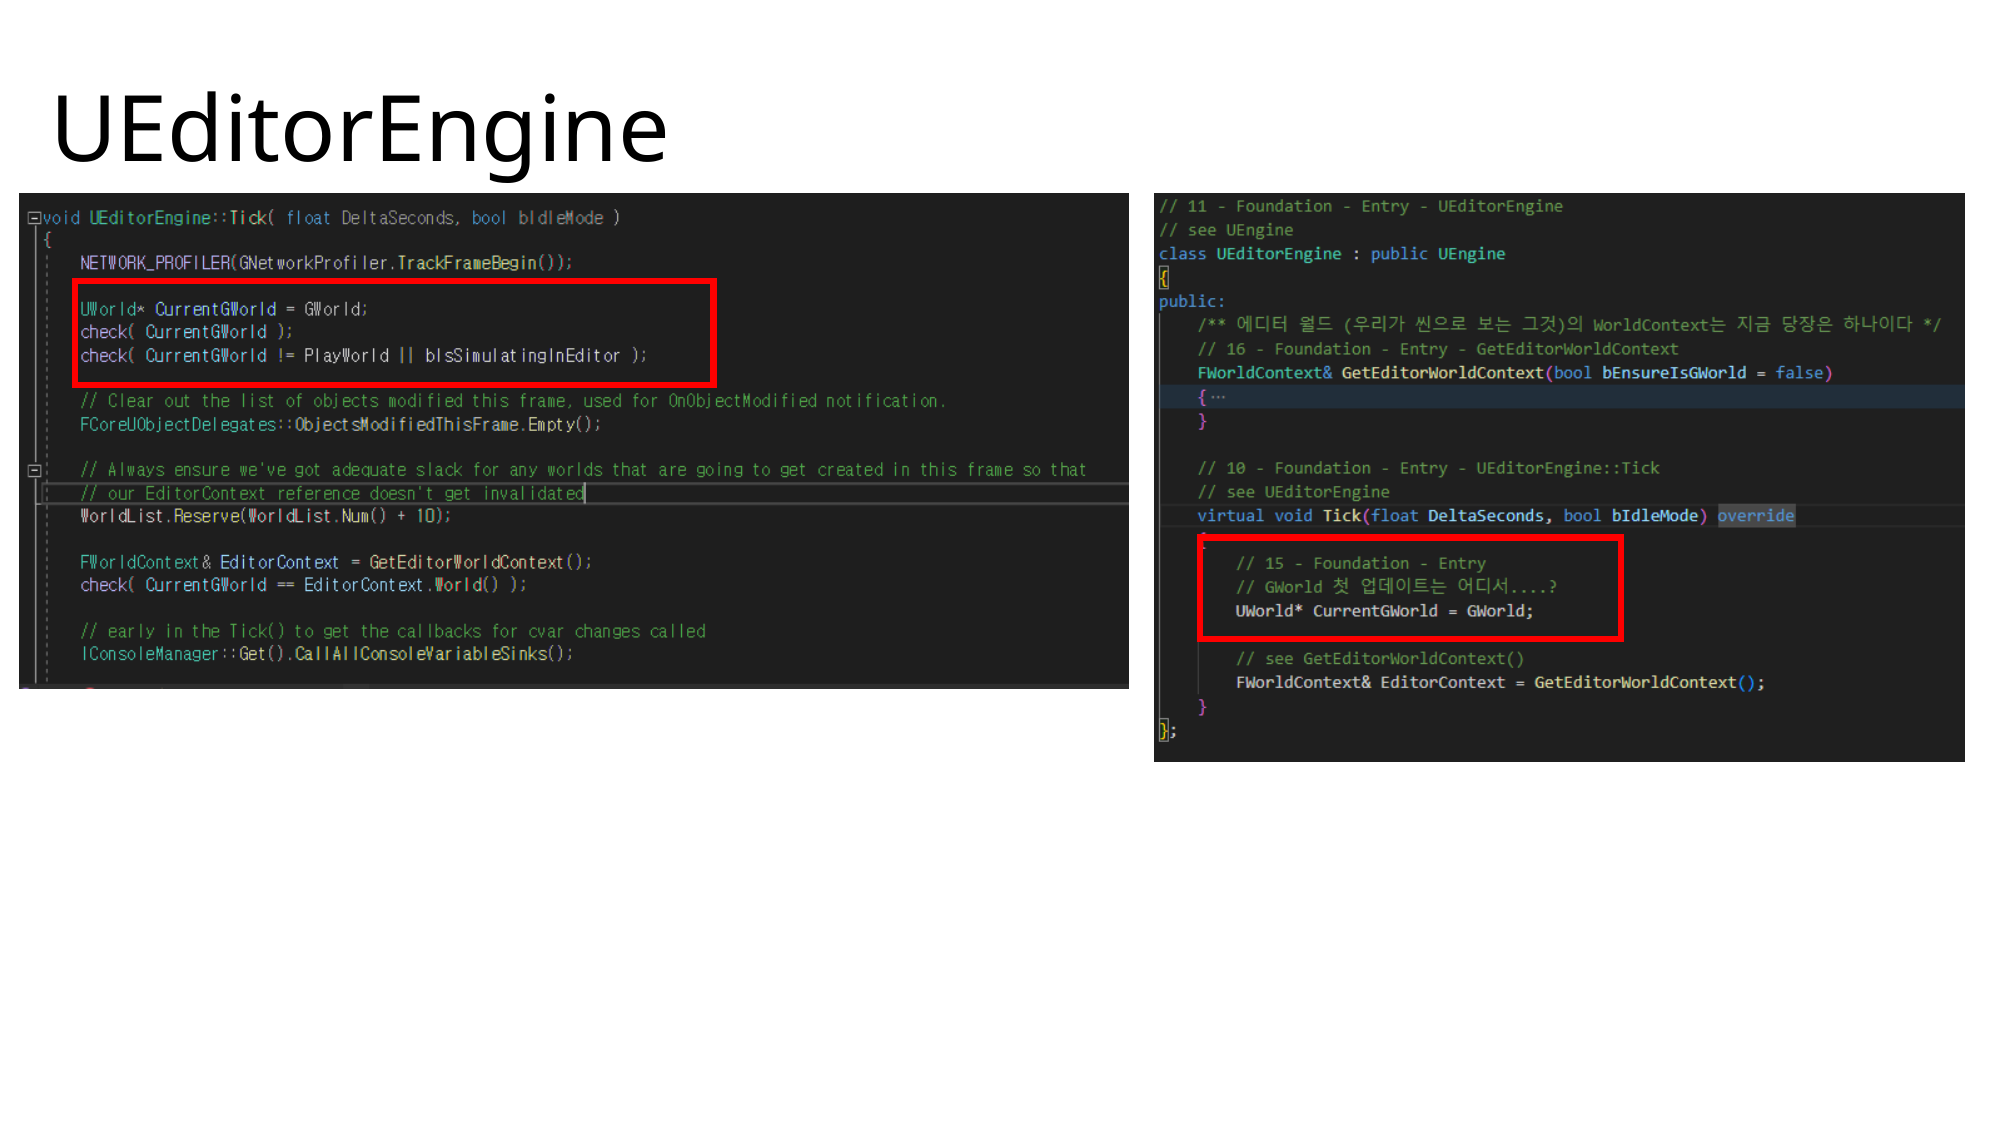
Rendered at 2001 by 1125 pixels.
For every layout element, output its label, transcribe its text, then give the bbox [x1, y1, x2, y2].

picture [19, 193, 1129, 690]
text_box UEditorEngine [34, 67, 1760, 195]
picture [1154, 193, 1965, 762]
